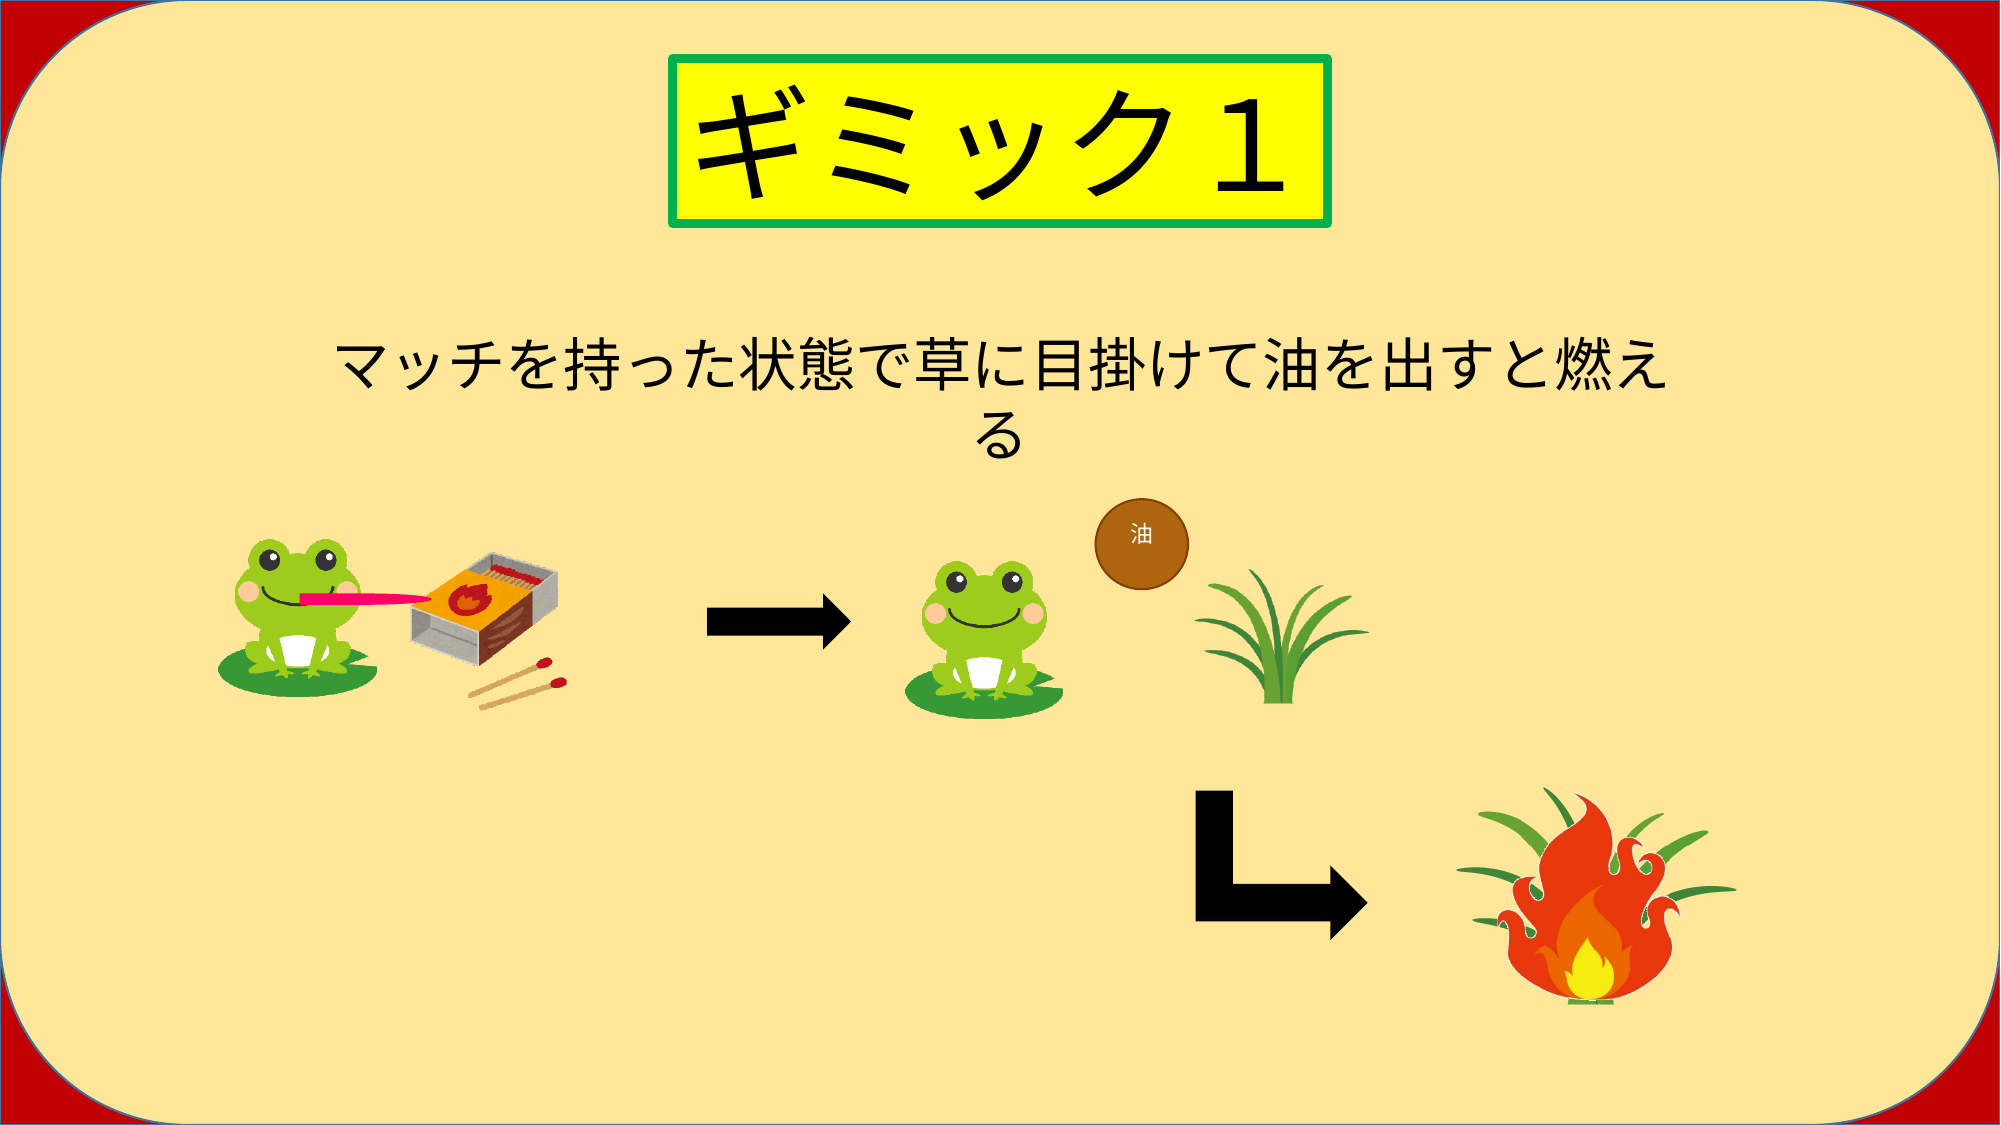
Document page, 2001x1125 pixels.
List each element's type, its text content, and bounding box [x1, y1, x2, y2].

text_box [1194, 789, 1370, 943]
text_box ギミック１ [672, 58, 1328, 224]
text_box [905, 499, 1374, 728]
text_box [1433, 747, 1744, 1044]
text_box [1841, 0, 2000, 160]
text_box [0, 0, 2000, 1125]
text_box マッチを持った状態で草に目掛けて油を出すと燃える [311, 321, 1689, 476]
text_box [706, 590, 853, 653]
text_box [218, 539, 575, 719]
text_box [1840, 966, 2000, 1125]
text_box [0, 966, 160, 1125]
text_box [0, 0, 159, 159]
